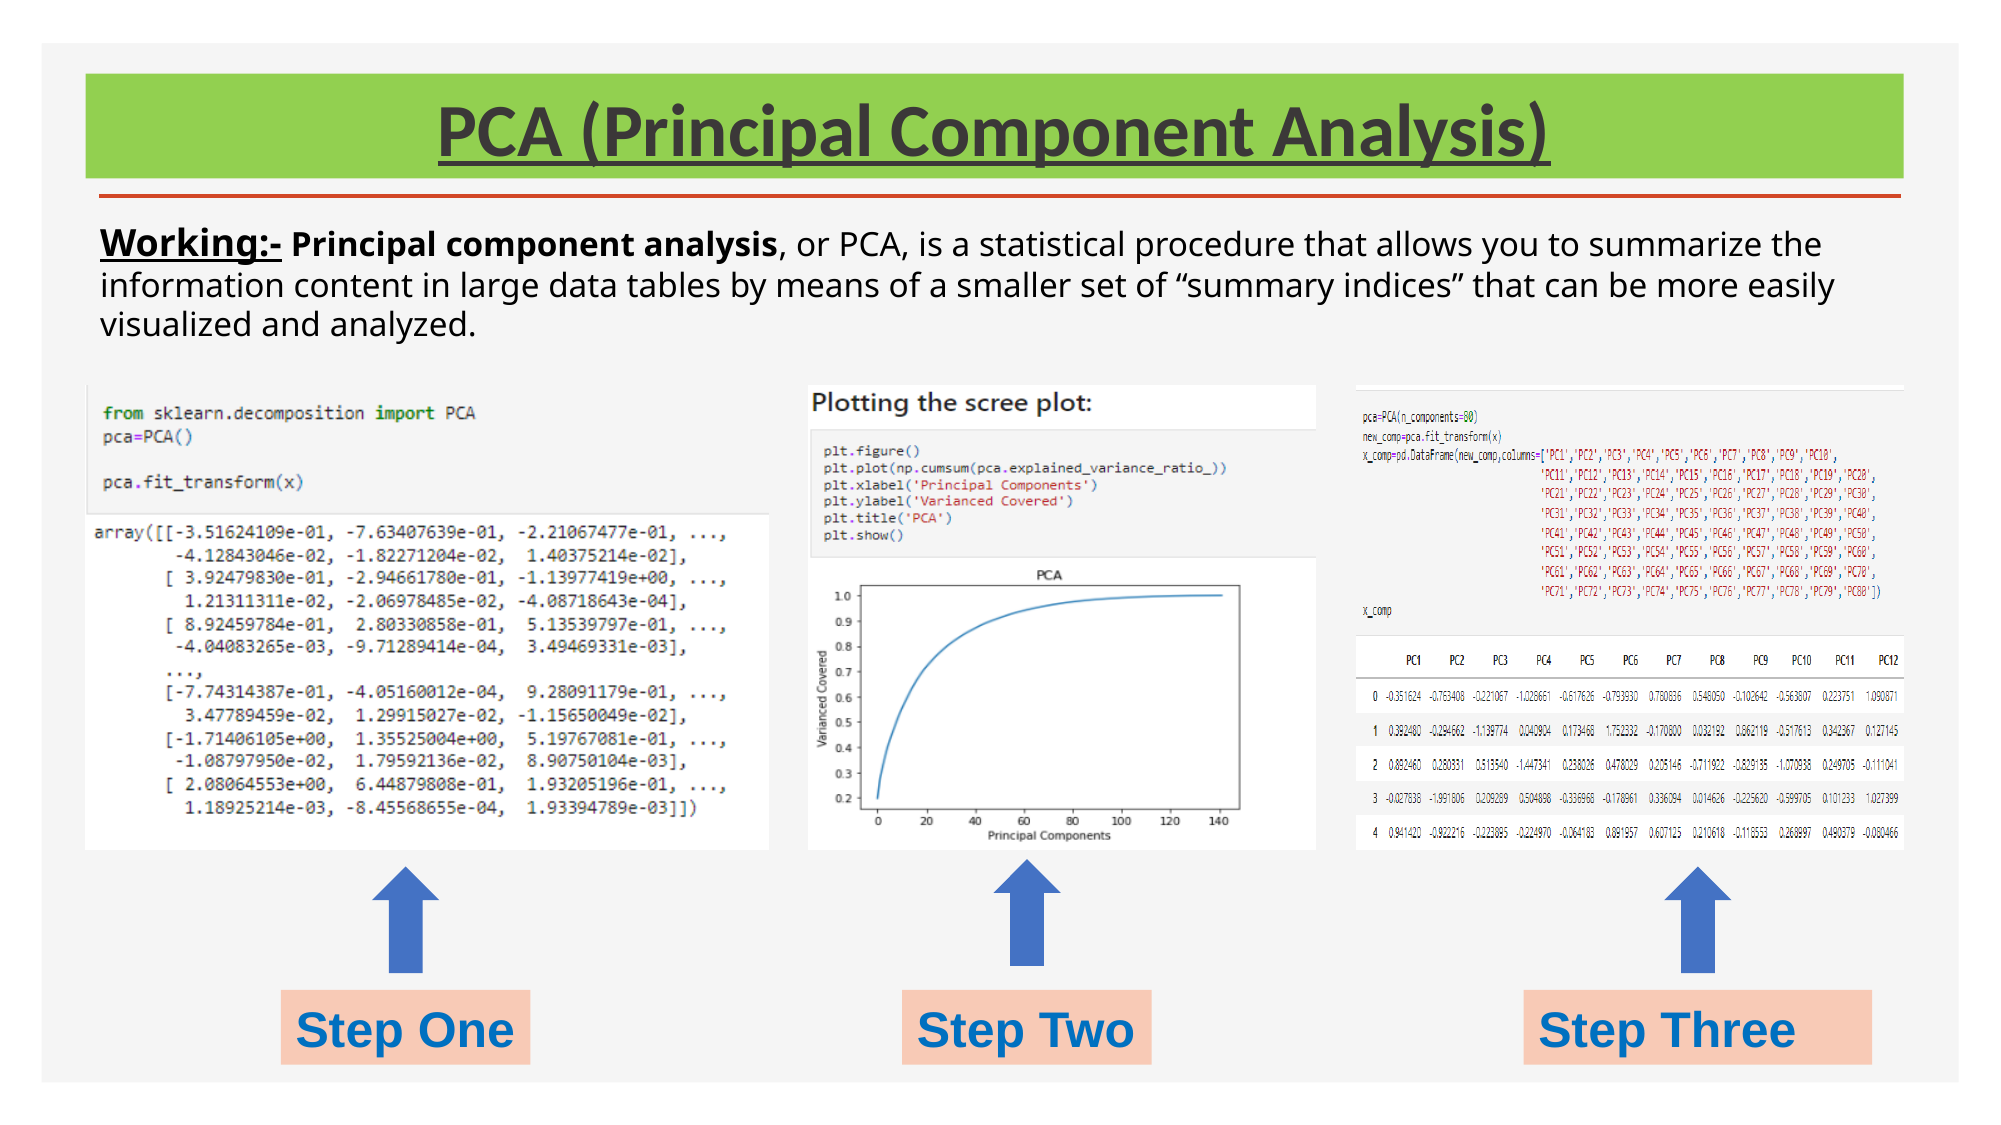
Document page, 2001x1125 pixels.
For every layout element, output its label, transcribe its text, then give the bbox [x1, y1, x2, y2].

title PCA (Principal Component Analysis) [85, 73, 1904, 179]
picture [808, 385, 1316, 850]
text_box Step One [280, 989, 531, 1065]
text_box Step Two [902, 989, 1152, 1065]
text_box [1661, 864, 1735, 975]
picture [85, 385, 769, 850]
picture [1356, 385, 1904, 850]
text_box Step Three [1523, 989, 1873, 1065]
text_box [990, 857, 1064, 967]
text_box [369, 864, 442, 975]
text_box Working:- Principal component analysis, or PCA, is a statistical procedure that allows you to summarize the information content in large data tables by means of a smaller set of “summary indices” that can be more easily visualized and analyzed. [85, 211, 1904, 351]
